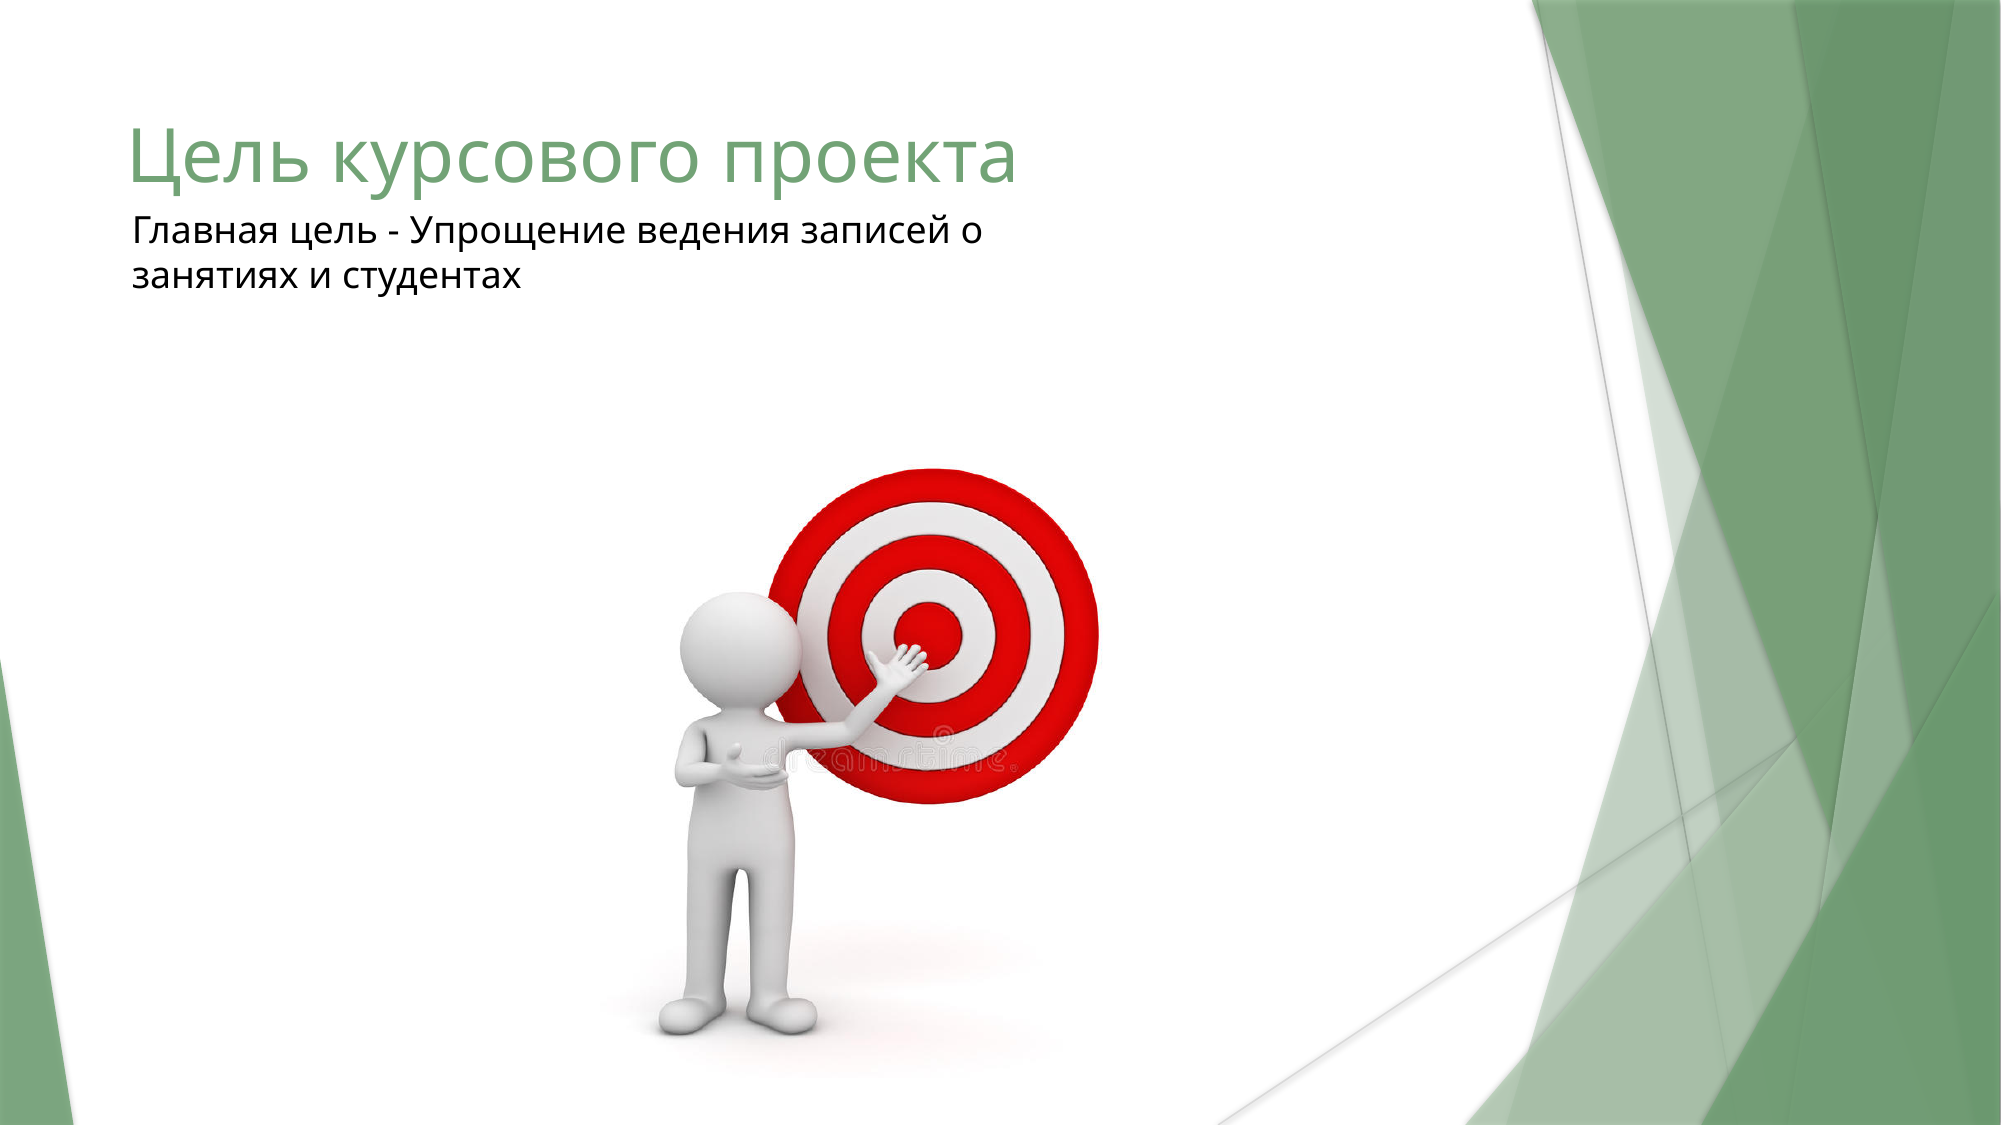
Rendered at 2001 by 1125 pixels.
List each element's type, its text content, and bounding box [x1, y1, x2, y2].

title Цель курсового проекта [111, 99, 1522, 317]
text_box Главная цель - Упрощение ведения записей о занятиях и студентах [117, 199, 1118, 304]
picture [559, 416, 1221, 1078]
